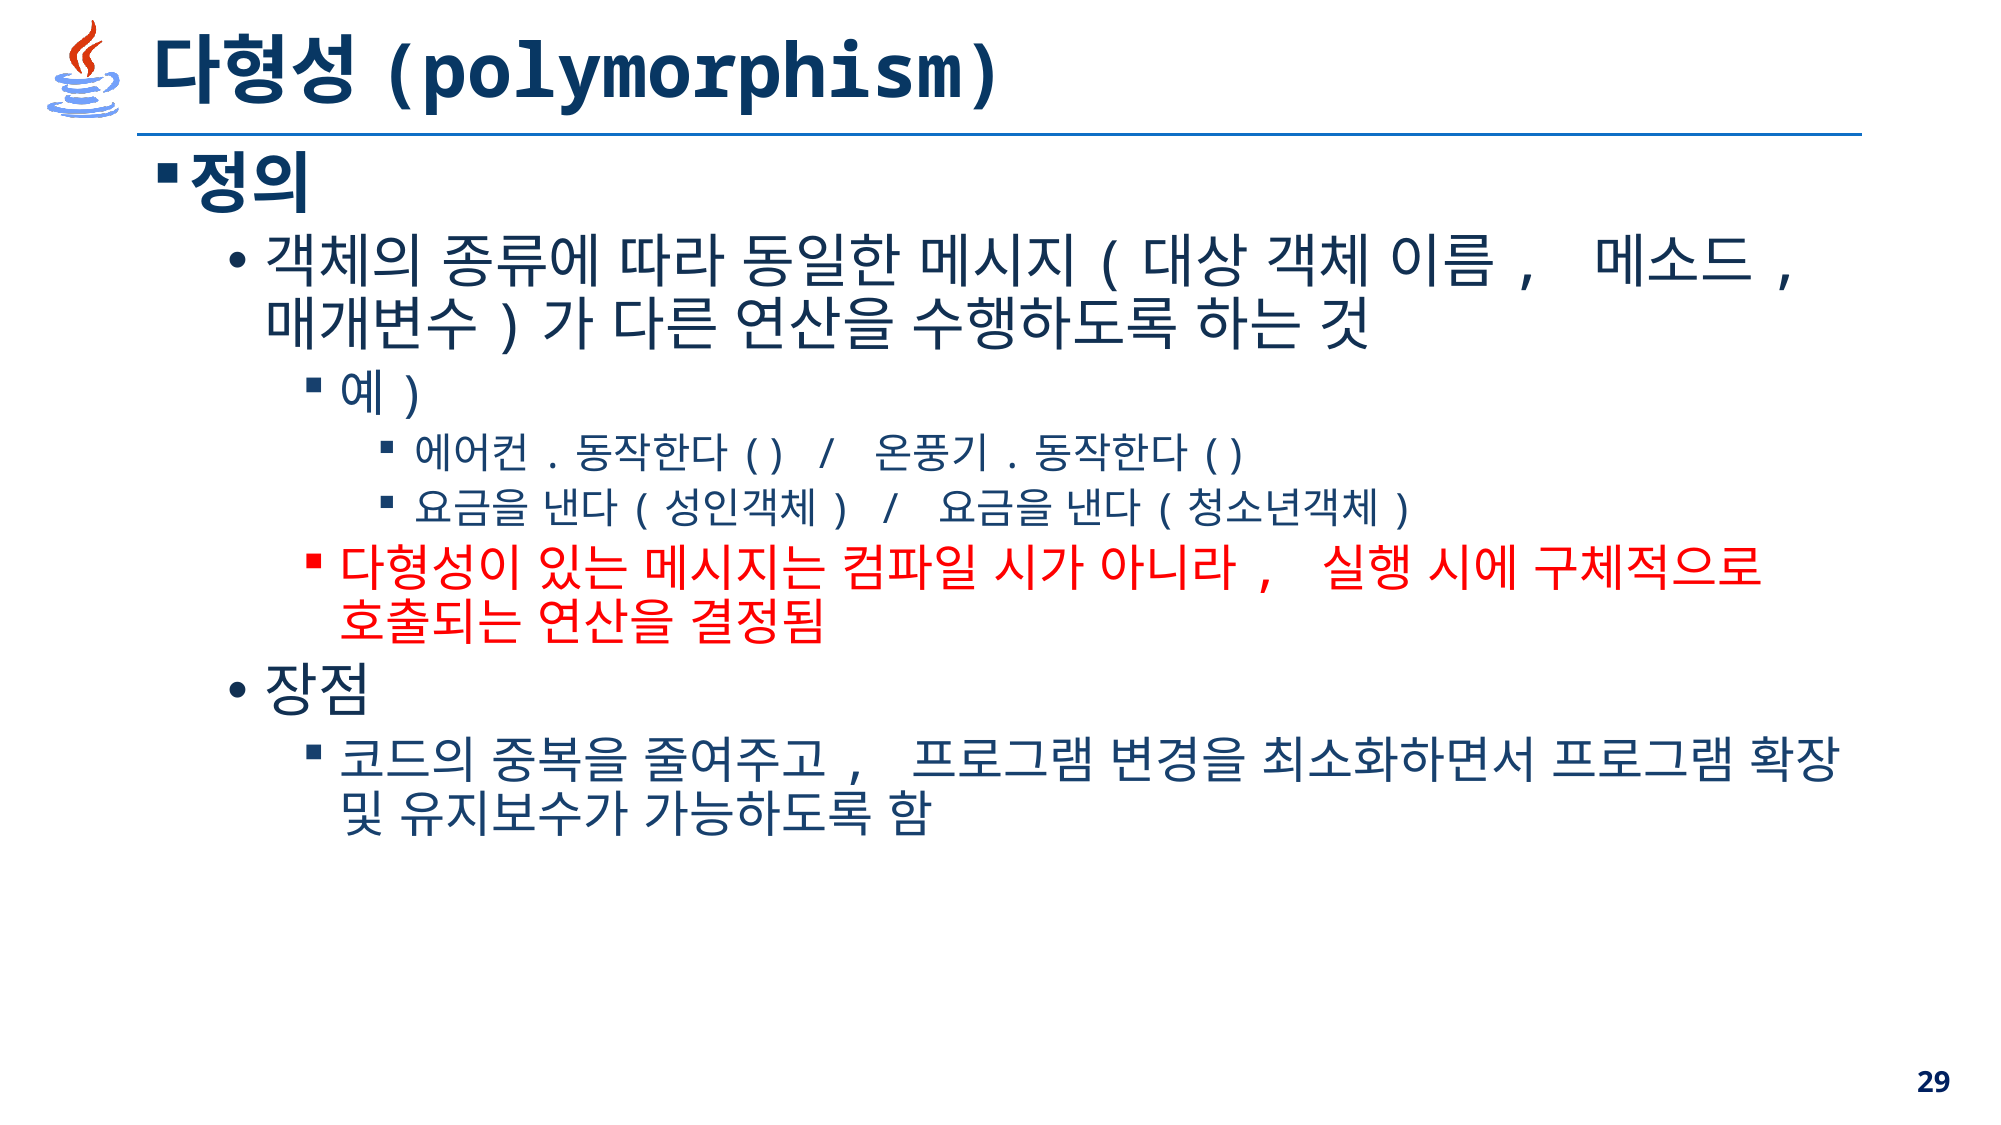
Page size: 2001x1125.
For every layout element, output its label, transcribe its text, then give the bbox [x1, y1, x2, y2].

picture [34, 20, 132, 118]
slide_number 29 [1862, 1053, 1966, 1114]
list 정의 객체의 종류에 따라 동일한 메시지(대상 객체 이름, 메소드, 매개변수)가 다른 연산을 수행하도록 하는 것 예) 에어컨.동작한다() / 온풍기.동작한다() 요금을 낸다(성인객체) / 요금을 낸다(청소년객체) 다형성이 있는 메시지는 컴파일 시가 아니라, 실행 시에 구체적으로 호출되는 연산을 결정됨 장점 코드의 중복을 줄여주고, 프로그램 변경을 최소화하면서 프로그램 확장 및 유지보수가 가능하도록 함 [137, 142, 1863, 1038]
title 다형성(polymorphism) [137, 21, 1863, 126]
